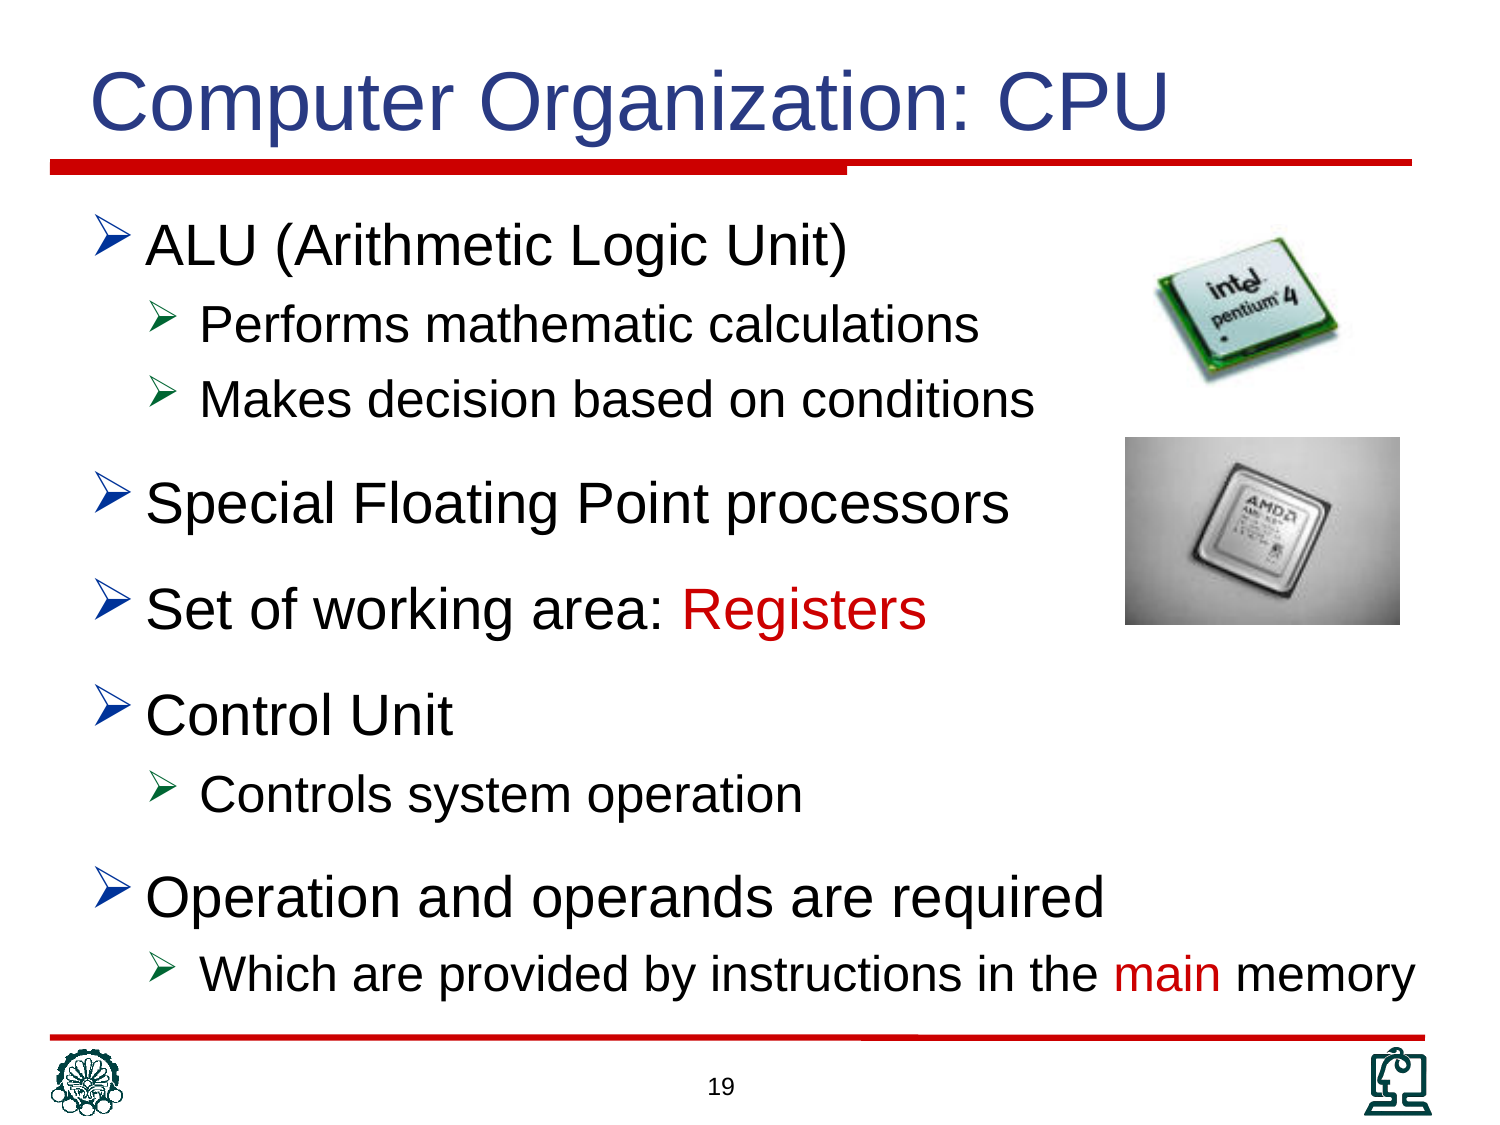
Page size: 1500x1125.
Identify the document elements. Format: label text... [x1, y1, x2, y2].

picture [1124, 437, 1401, 625]
text_box Computer Organization: CPU [74, 24, 1425, 155]
text_box ALU (Arithmetic Logic Unit) Performs mathematic calculations Makes decision based on conditions Special Floating Point processors Set of working area: Registers Control Unit Controls system operation Operation and operands are required Which are provided by instructions in the main memory [74, 199, 1500, 1010]
picture [1362, 1045, 1438, 1119]
picture [1137, 224, 1357, 396]
text_box 19 [650, 1062, 750, 1103]
picture [50, 1047, 125, 1118]
